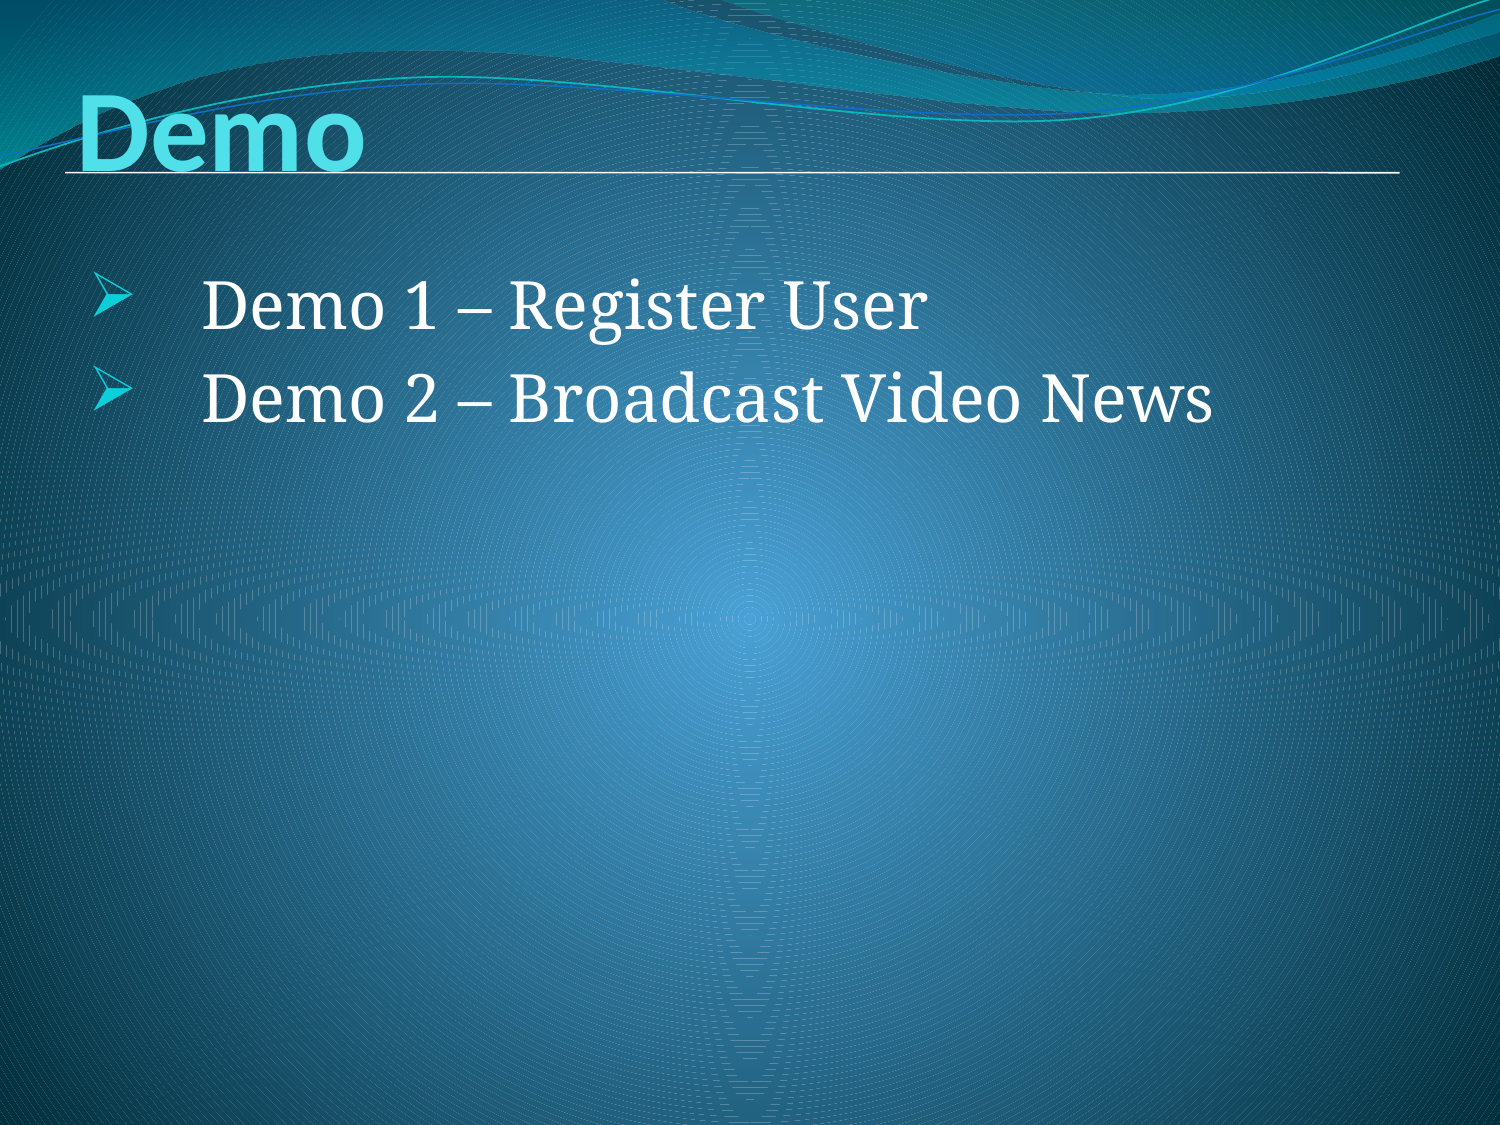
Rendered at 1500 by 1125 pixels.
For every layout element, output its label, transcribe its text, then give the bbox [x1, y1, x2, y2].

text_box Demo [76, 7, 1427, 195]
text_box Demo 1 – Register User Demo 2 – Broadcast Video News [88, 255, 1447, 1024]
